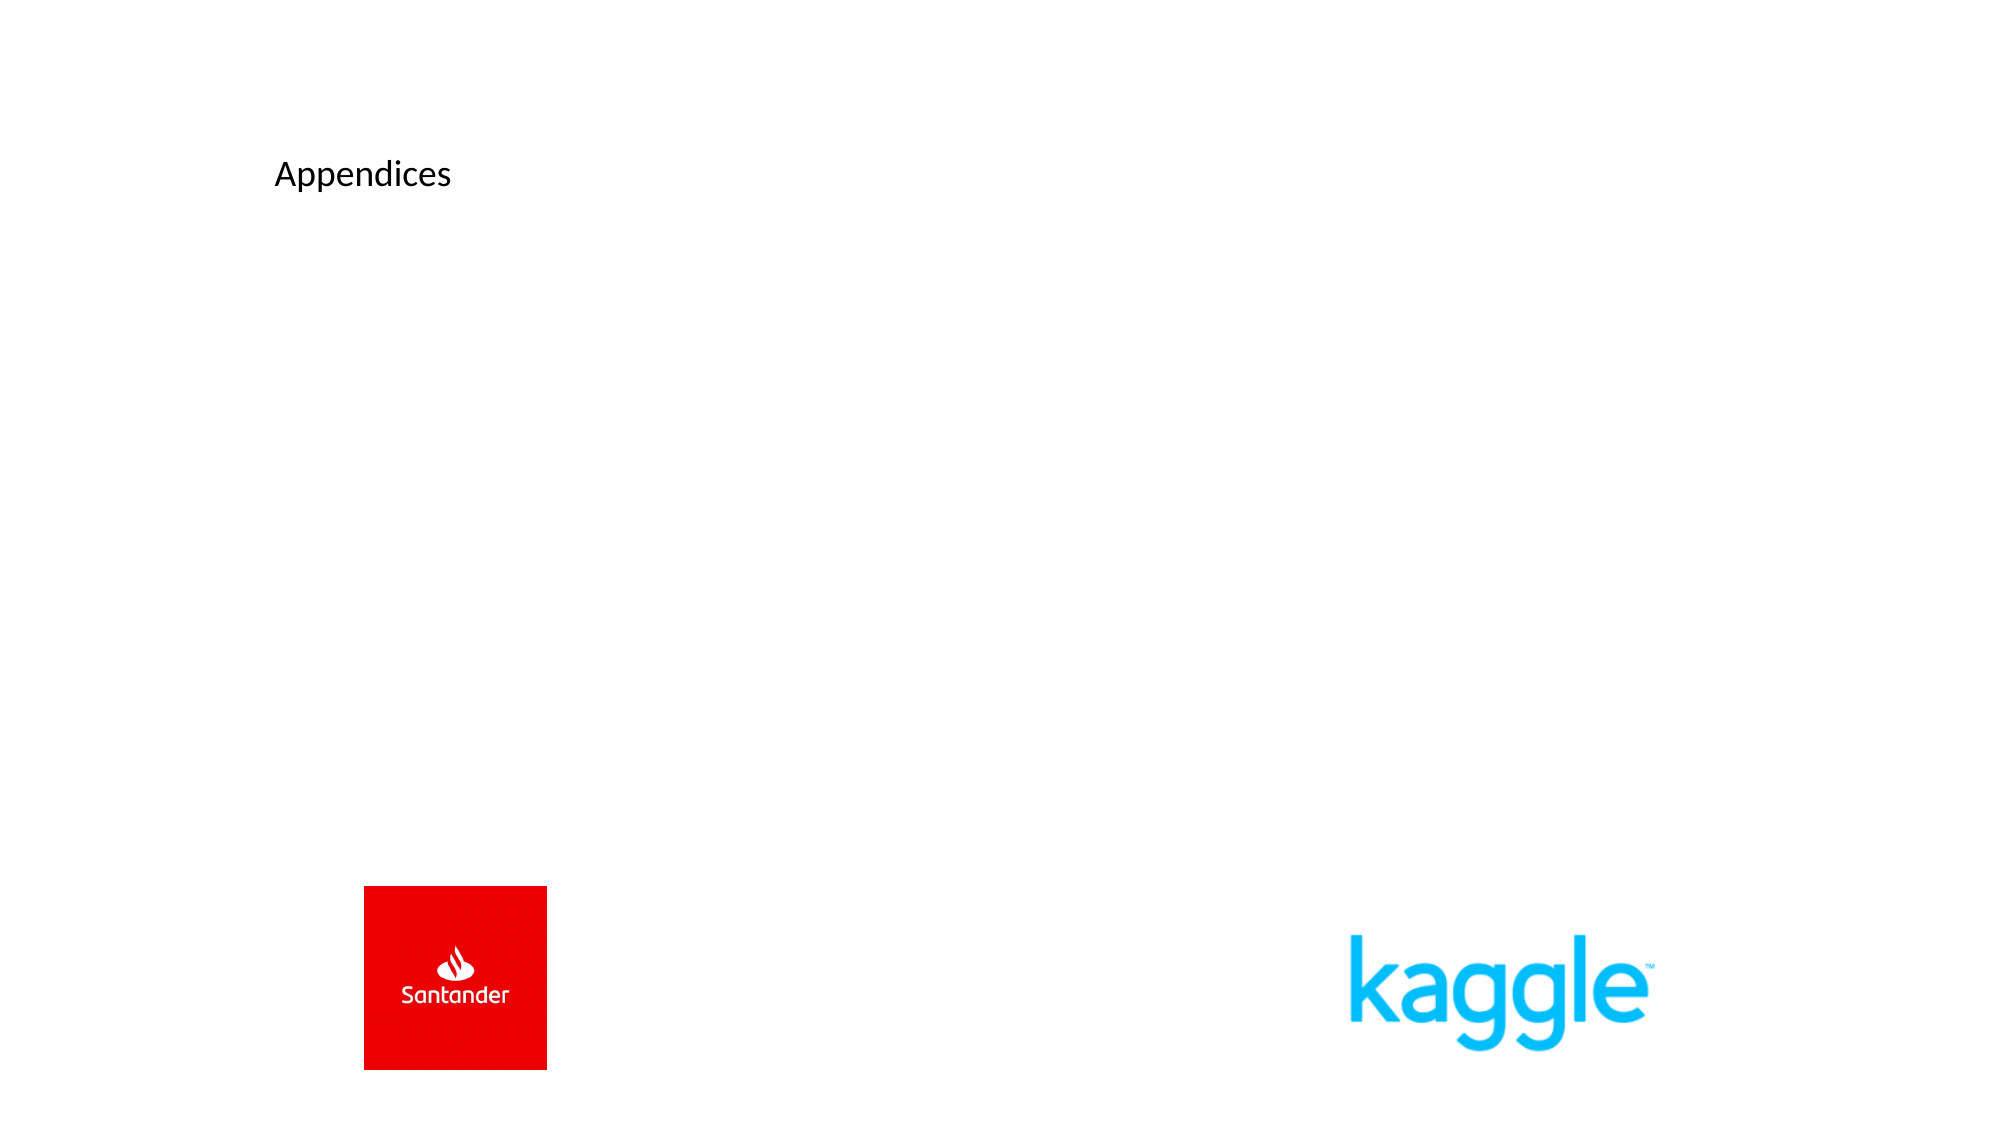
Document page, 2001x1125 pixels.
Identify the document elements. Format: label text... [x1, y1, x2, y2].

picture [1343, 891, 1657, 1076]
text_box Appendices [259, 141, 1741, 202]
picture [364, 886, 547, 1070]
